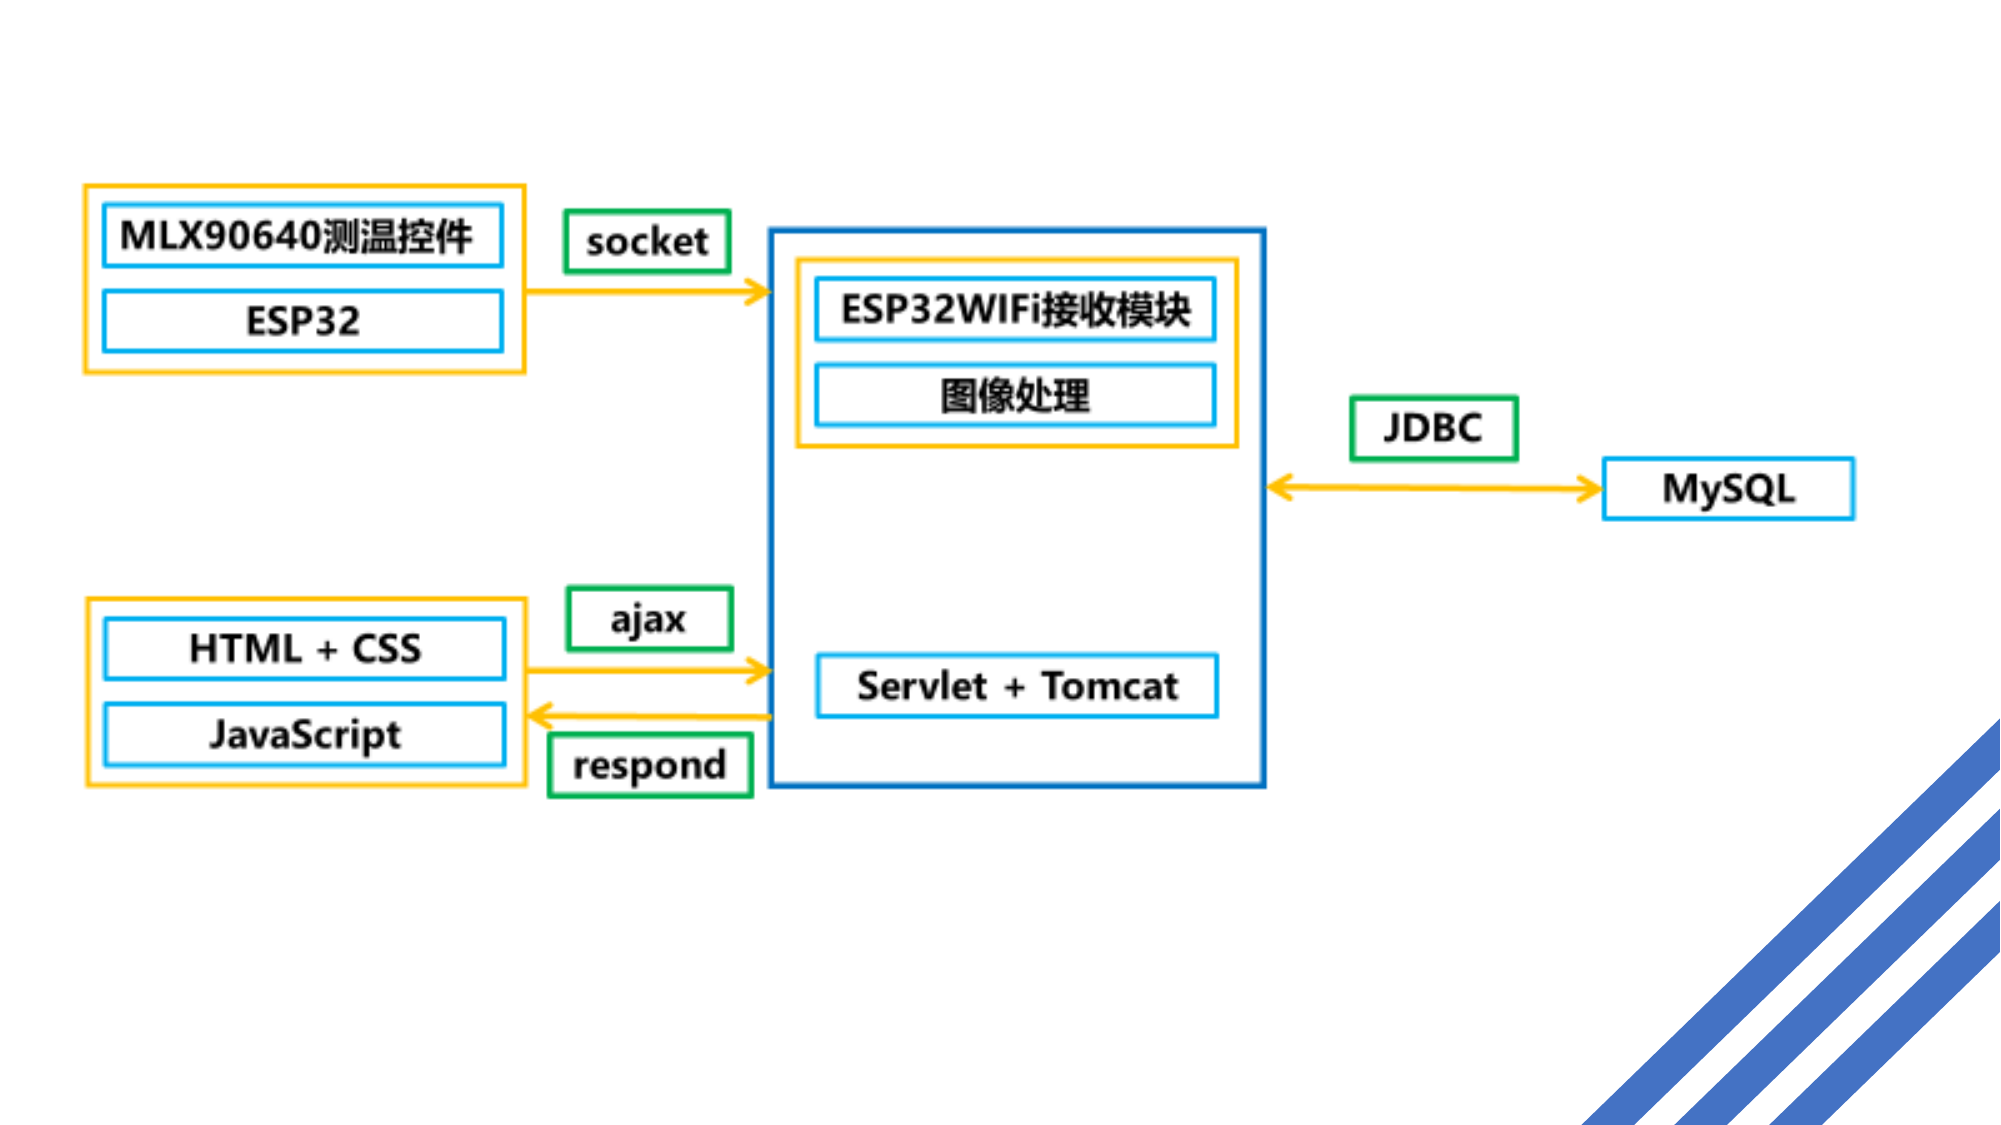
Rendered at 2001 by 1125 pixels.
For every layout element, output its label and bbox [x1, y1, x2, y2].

text_box [1473, 927, 2000, 1061]
picture [0, 0, 2000, 1125]
